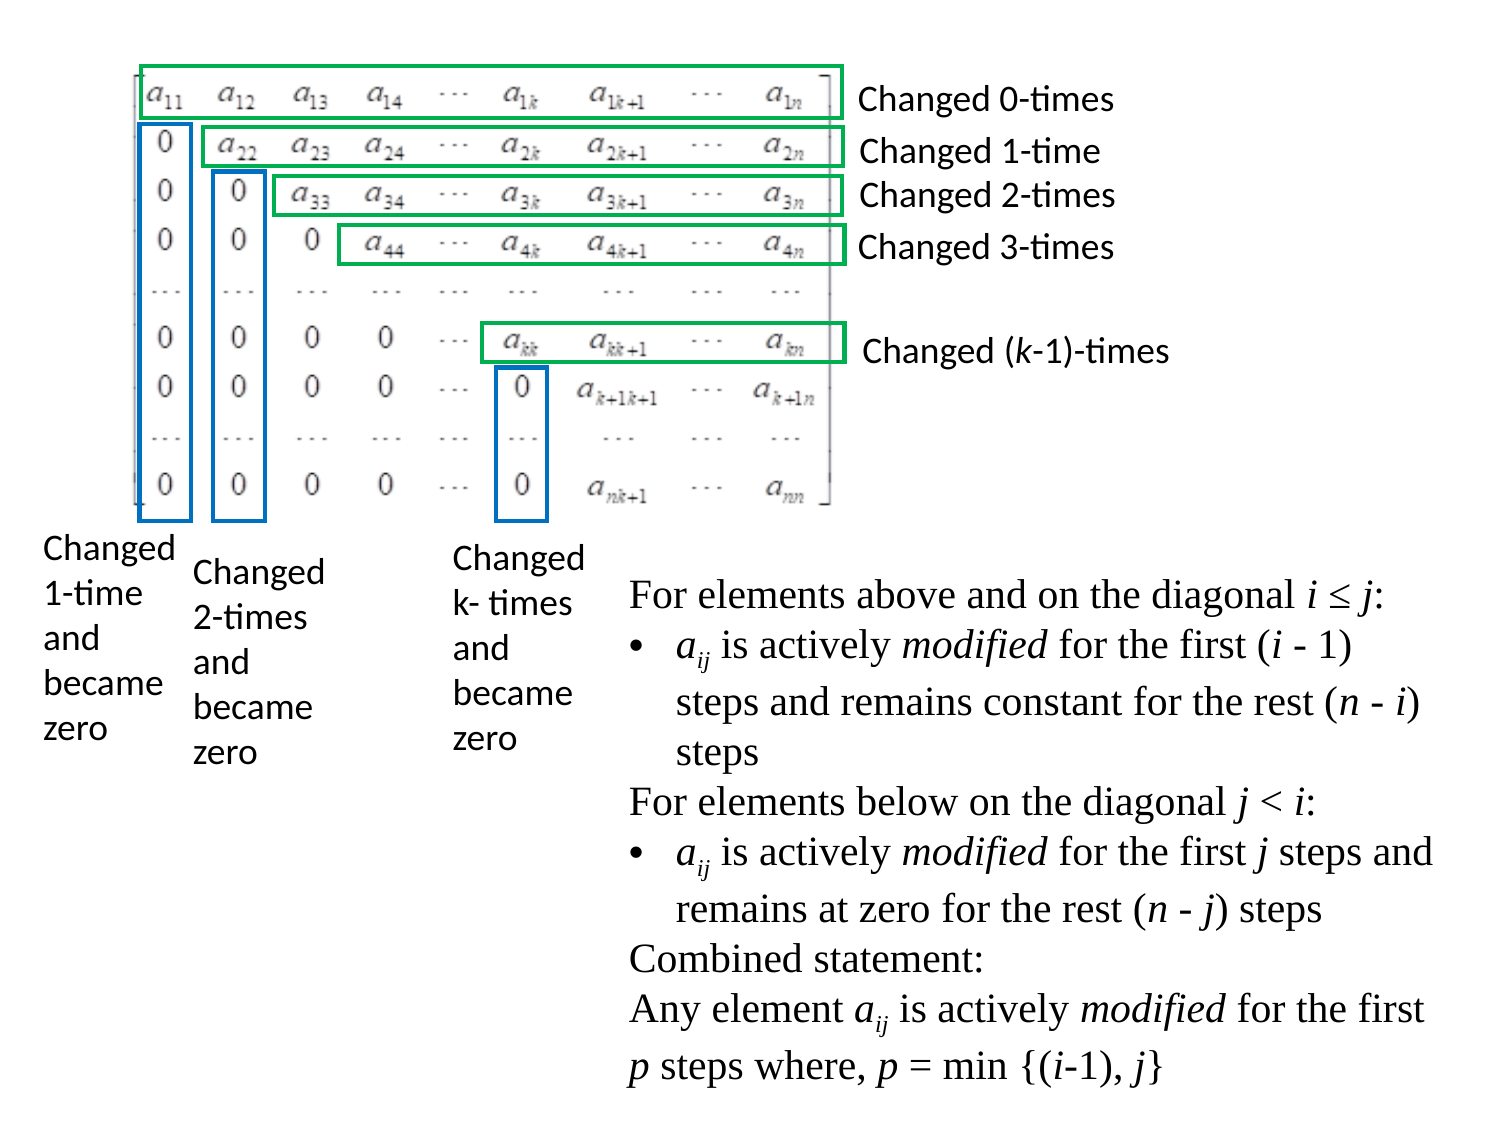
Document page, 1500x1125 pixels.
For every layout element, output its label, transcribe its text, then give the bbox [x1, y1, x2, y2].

text_box For elements above and on the diagonal i ≤ j: aij is actively modified for the first (i - 1) steps and remains constant for the rest (n - i) steps For elements below on the diagonal j < i: aij is actively modified for the first j steps and remains at zero for the rest (n - j) steps Combined statement: Any element aij is actively modified for the first p steps where, p = min {(i-1), j} [614, 559, 1456, 1095]
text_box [28, 66, 1245, 761]
